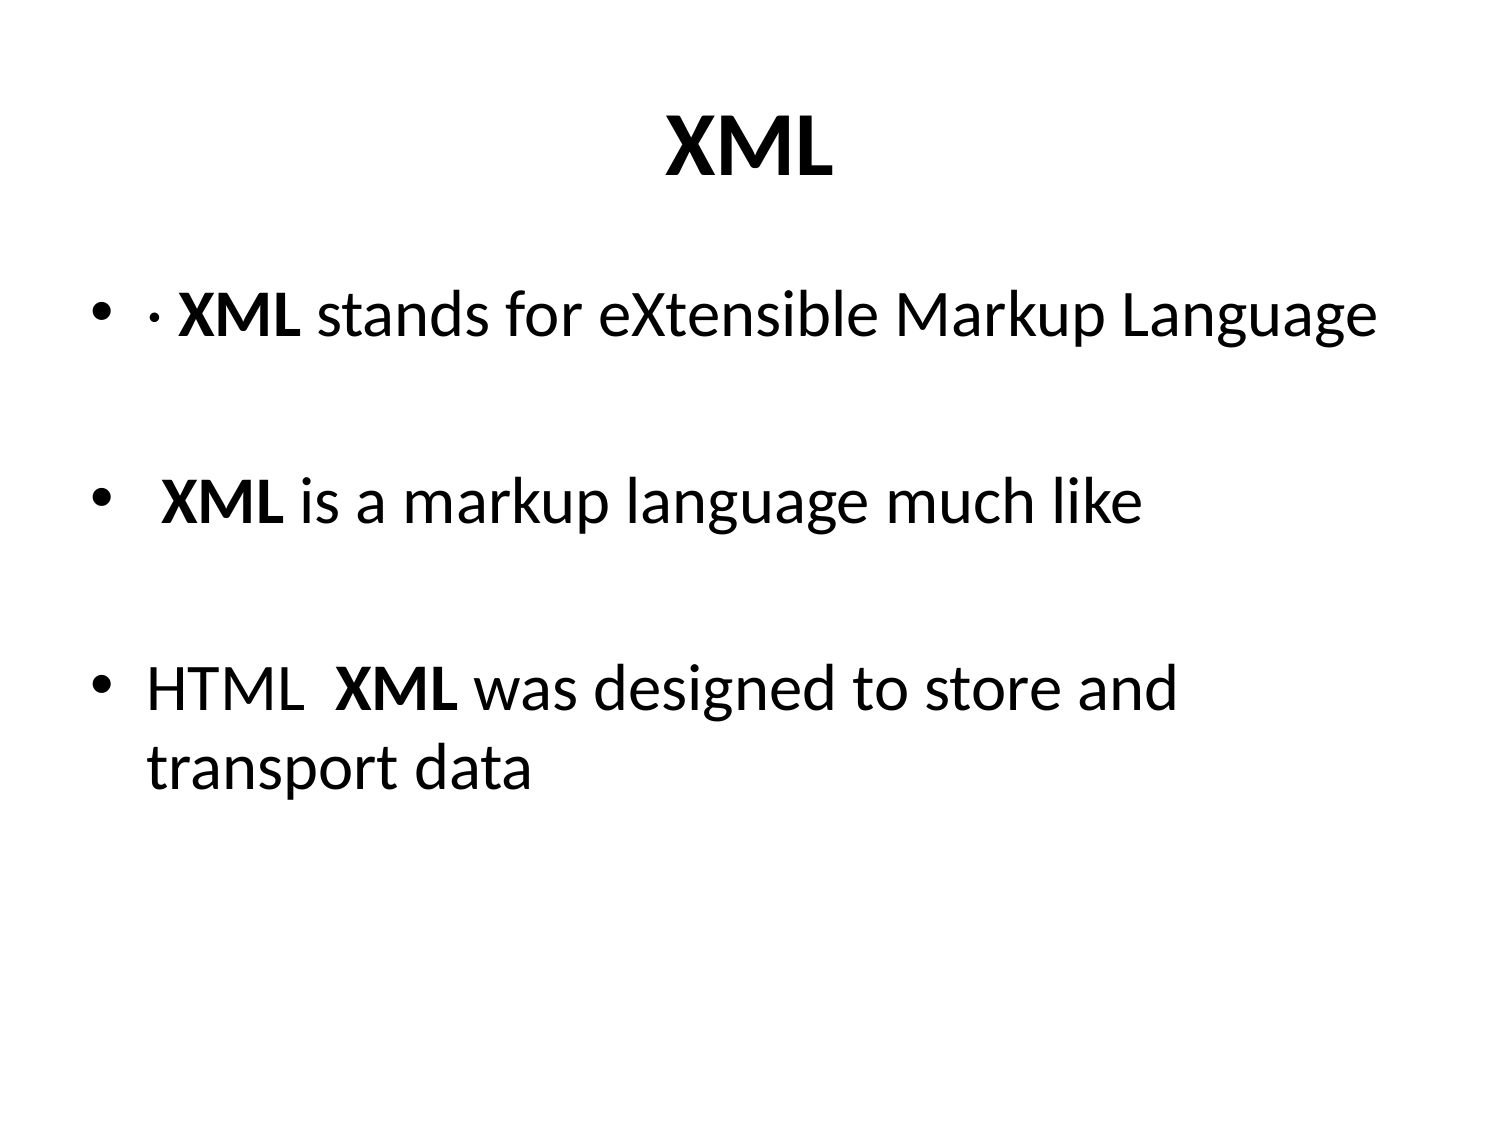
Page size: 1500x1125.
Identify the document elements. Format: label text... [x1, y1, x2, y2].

title XML [75, 45, 1425, 233]
list · XML stands for eXtensible Markup Language XML is a markup language much like HTML XML was designed to store and transport data [75, 262, 1425, 1005]
